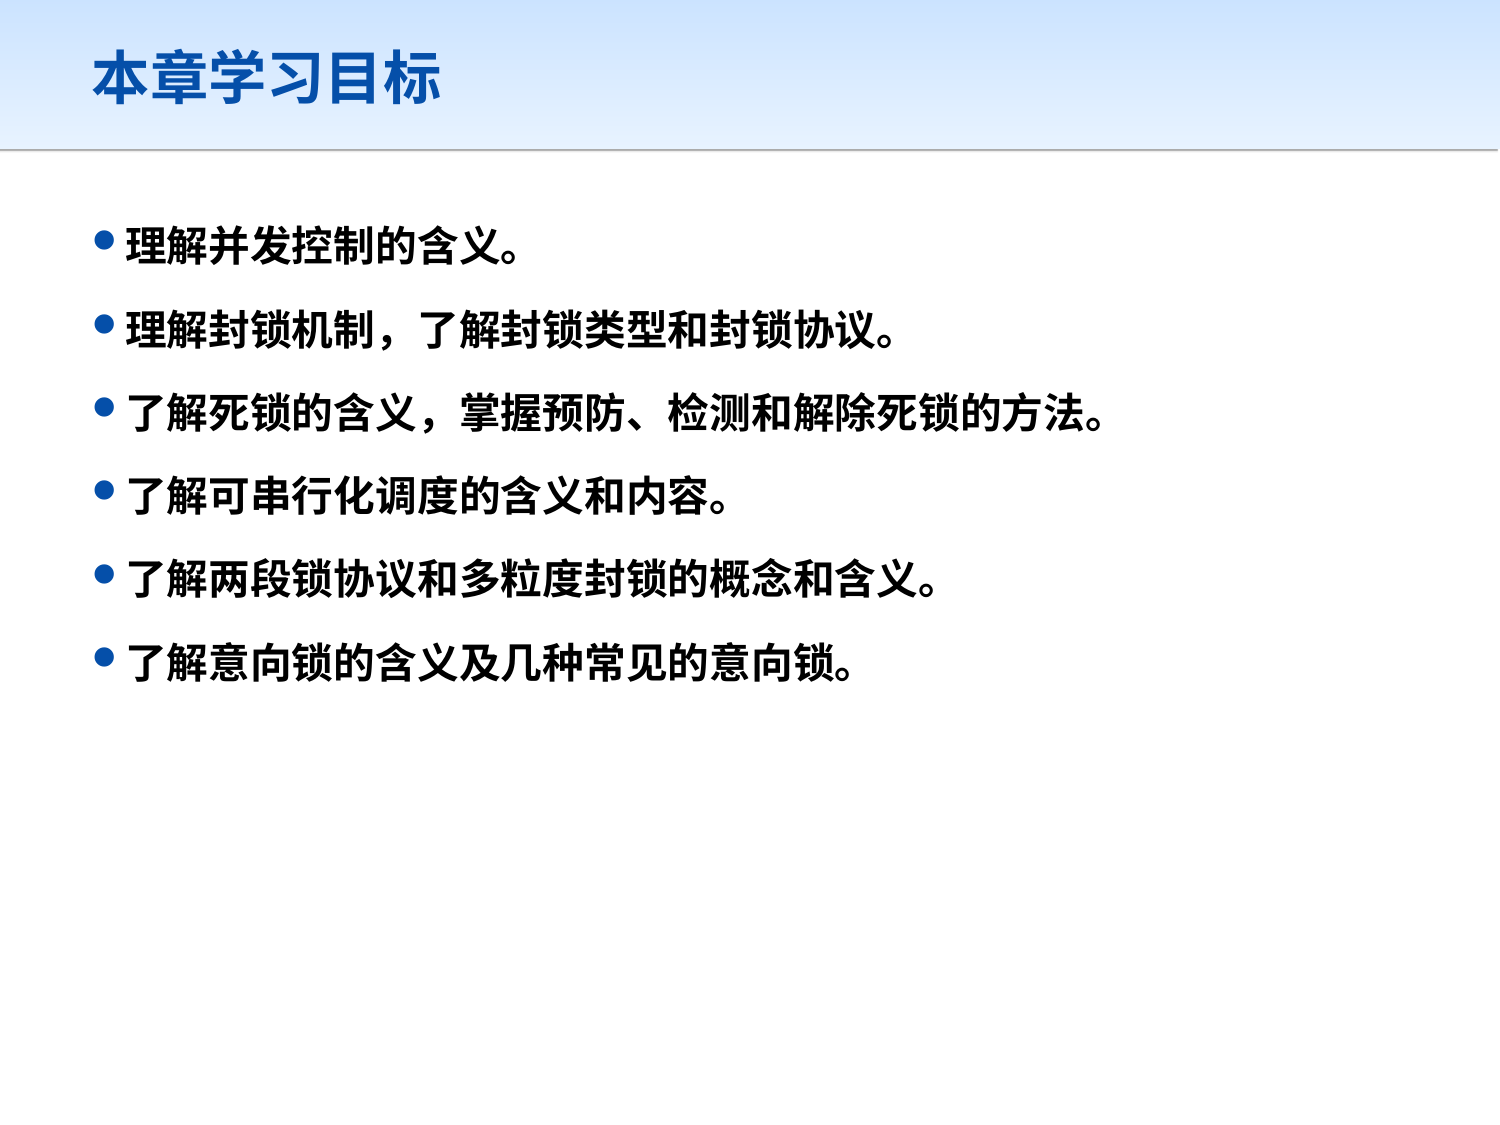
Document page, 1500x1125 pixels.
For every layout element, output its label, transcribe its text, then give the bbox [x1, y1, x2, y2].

title 本章学习目标 [76, 23, 1424, 131]
list 理解并发控制的含义。 理解封锁机制，了解封锁类型和封锁协议。 了解死锁的含义，掌握预防、检测和解除死锁的方法。 了解可串行化调度的含义和内容。 了解两段锁协议和多粒度封锁的概念和含义。 了解意向锁的含义及几种常见的意向锁。 [76, 187, 1424, 999]
